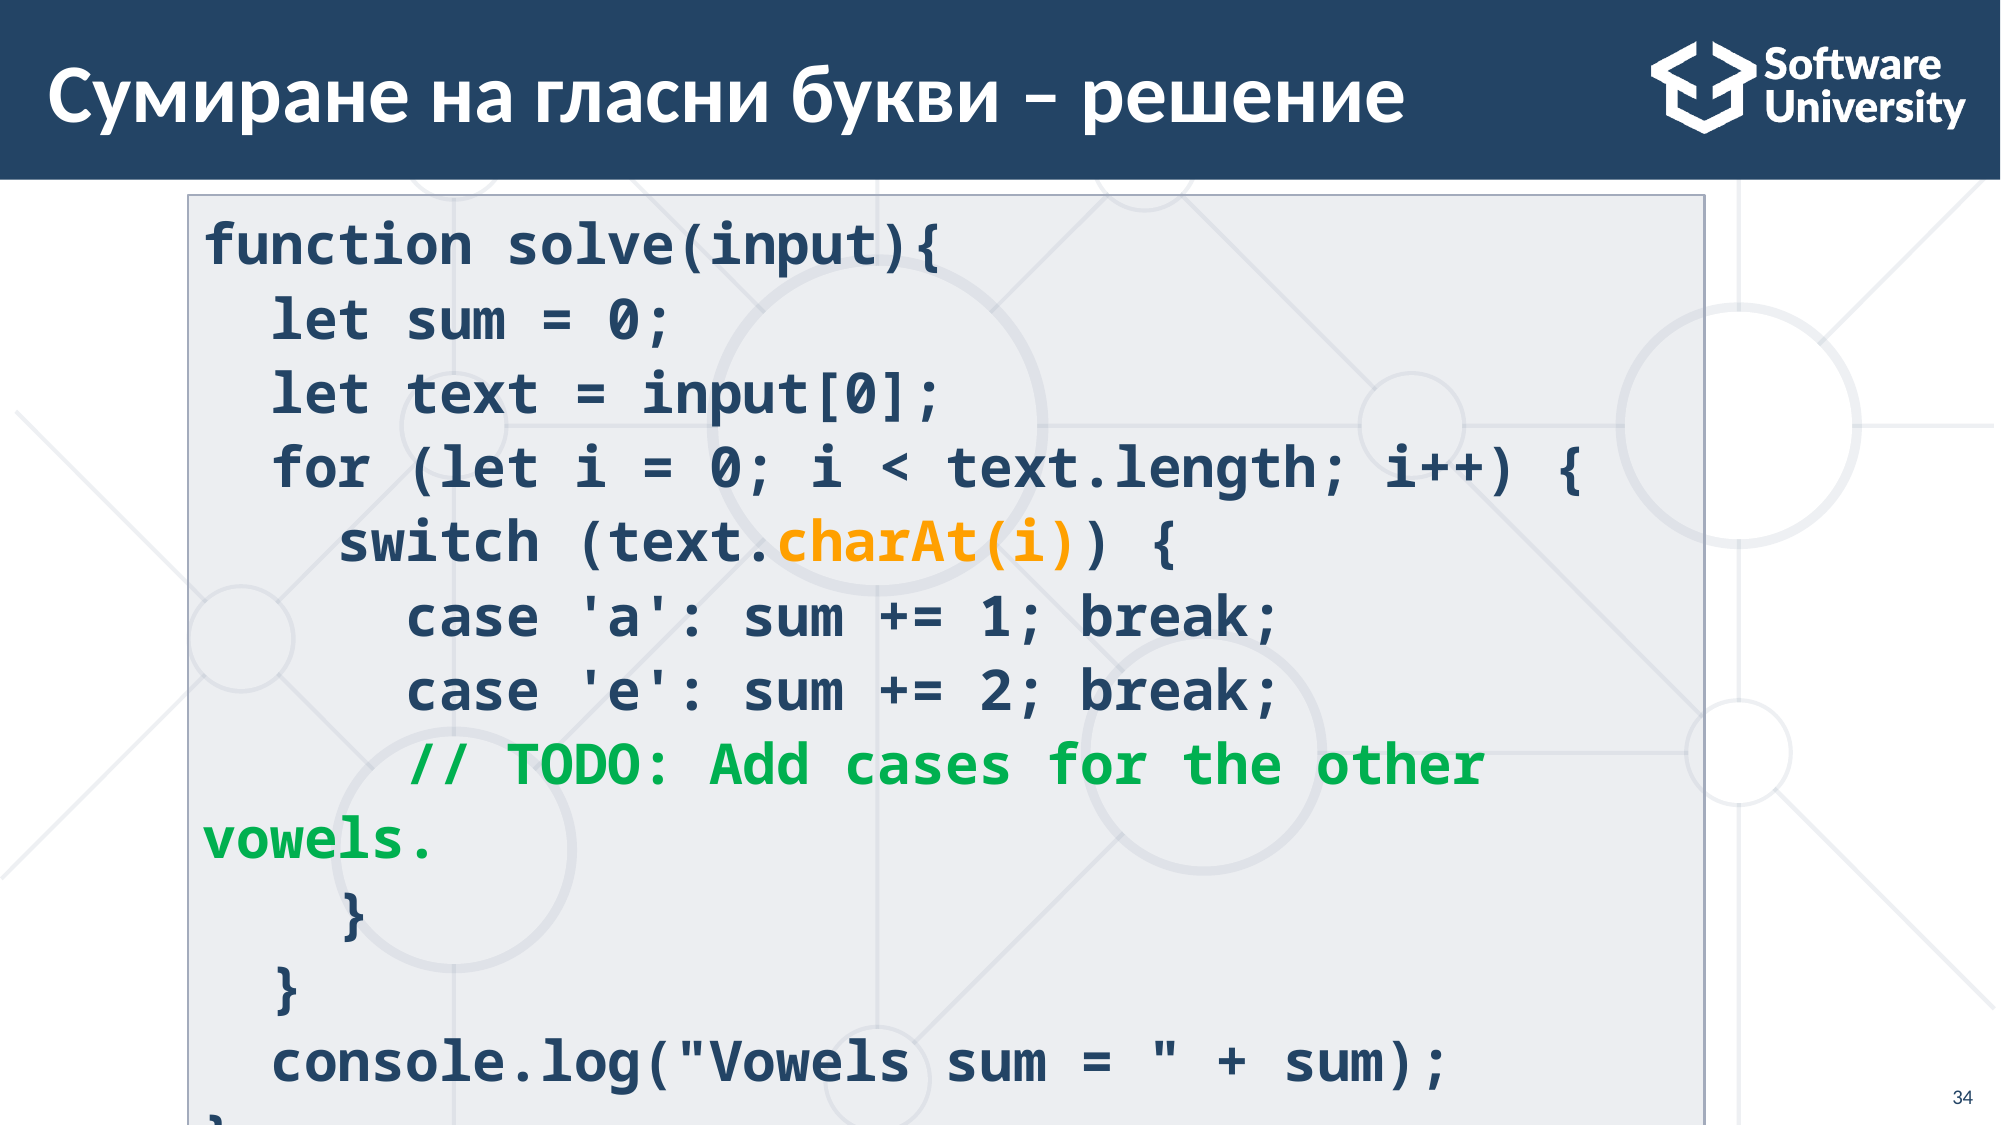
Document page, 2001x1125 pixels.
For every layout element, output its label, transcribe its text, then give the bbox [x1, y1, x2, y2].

title Сумиране на гласни букви – решение [31, 16, 1625, 162]
picture [1651, 41, 1966, 134]
text_box function solve(input){ let sum = 0; let text = input[0]; for (let i = 0; i < text.length; i++) { switch (text.charAt(i)) { case 'a': sum += 1; break; case 'e': sum += 2; break; // TODO: Add cases for the other vowels. } } console.log("Vowels sum = " + sum); } [187, 194, 1705, 1125]
slide_number 34 [1927, 1067, 1989, 1117]
